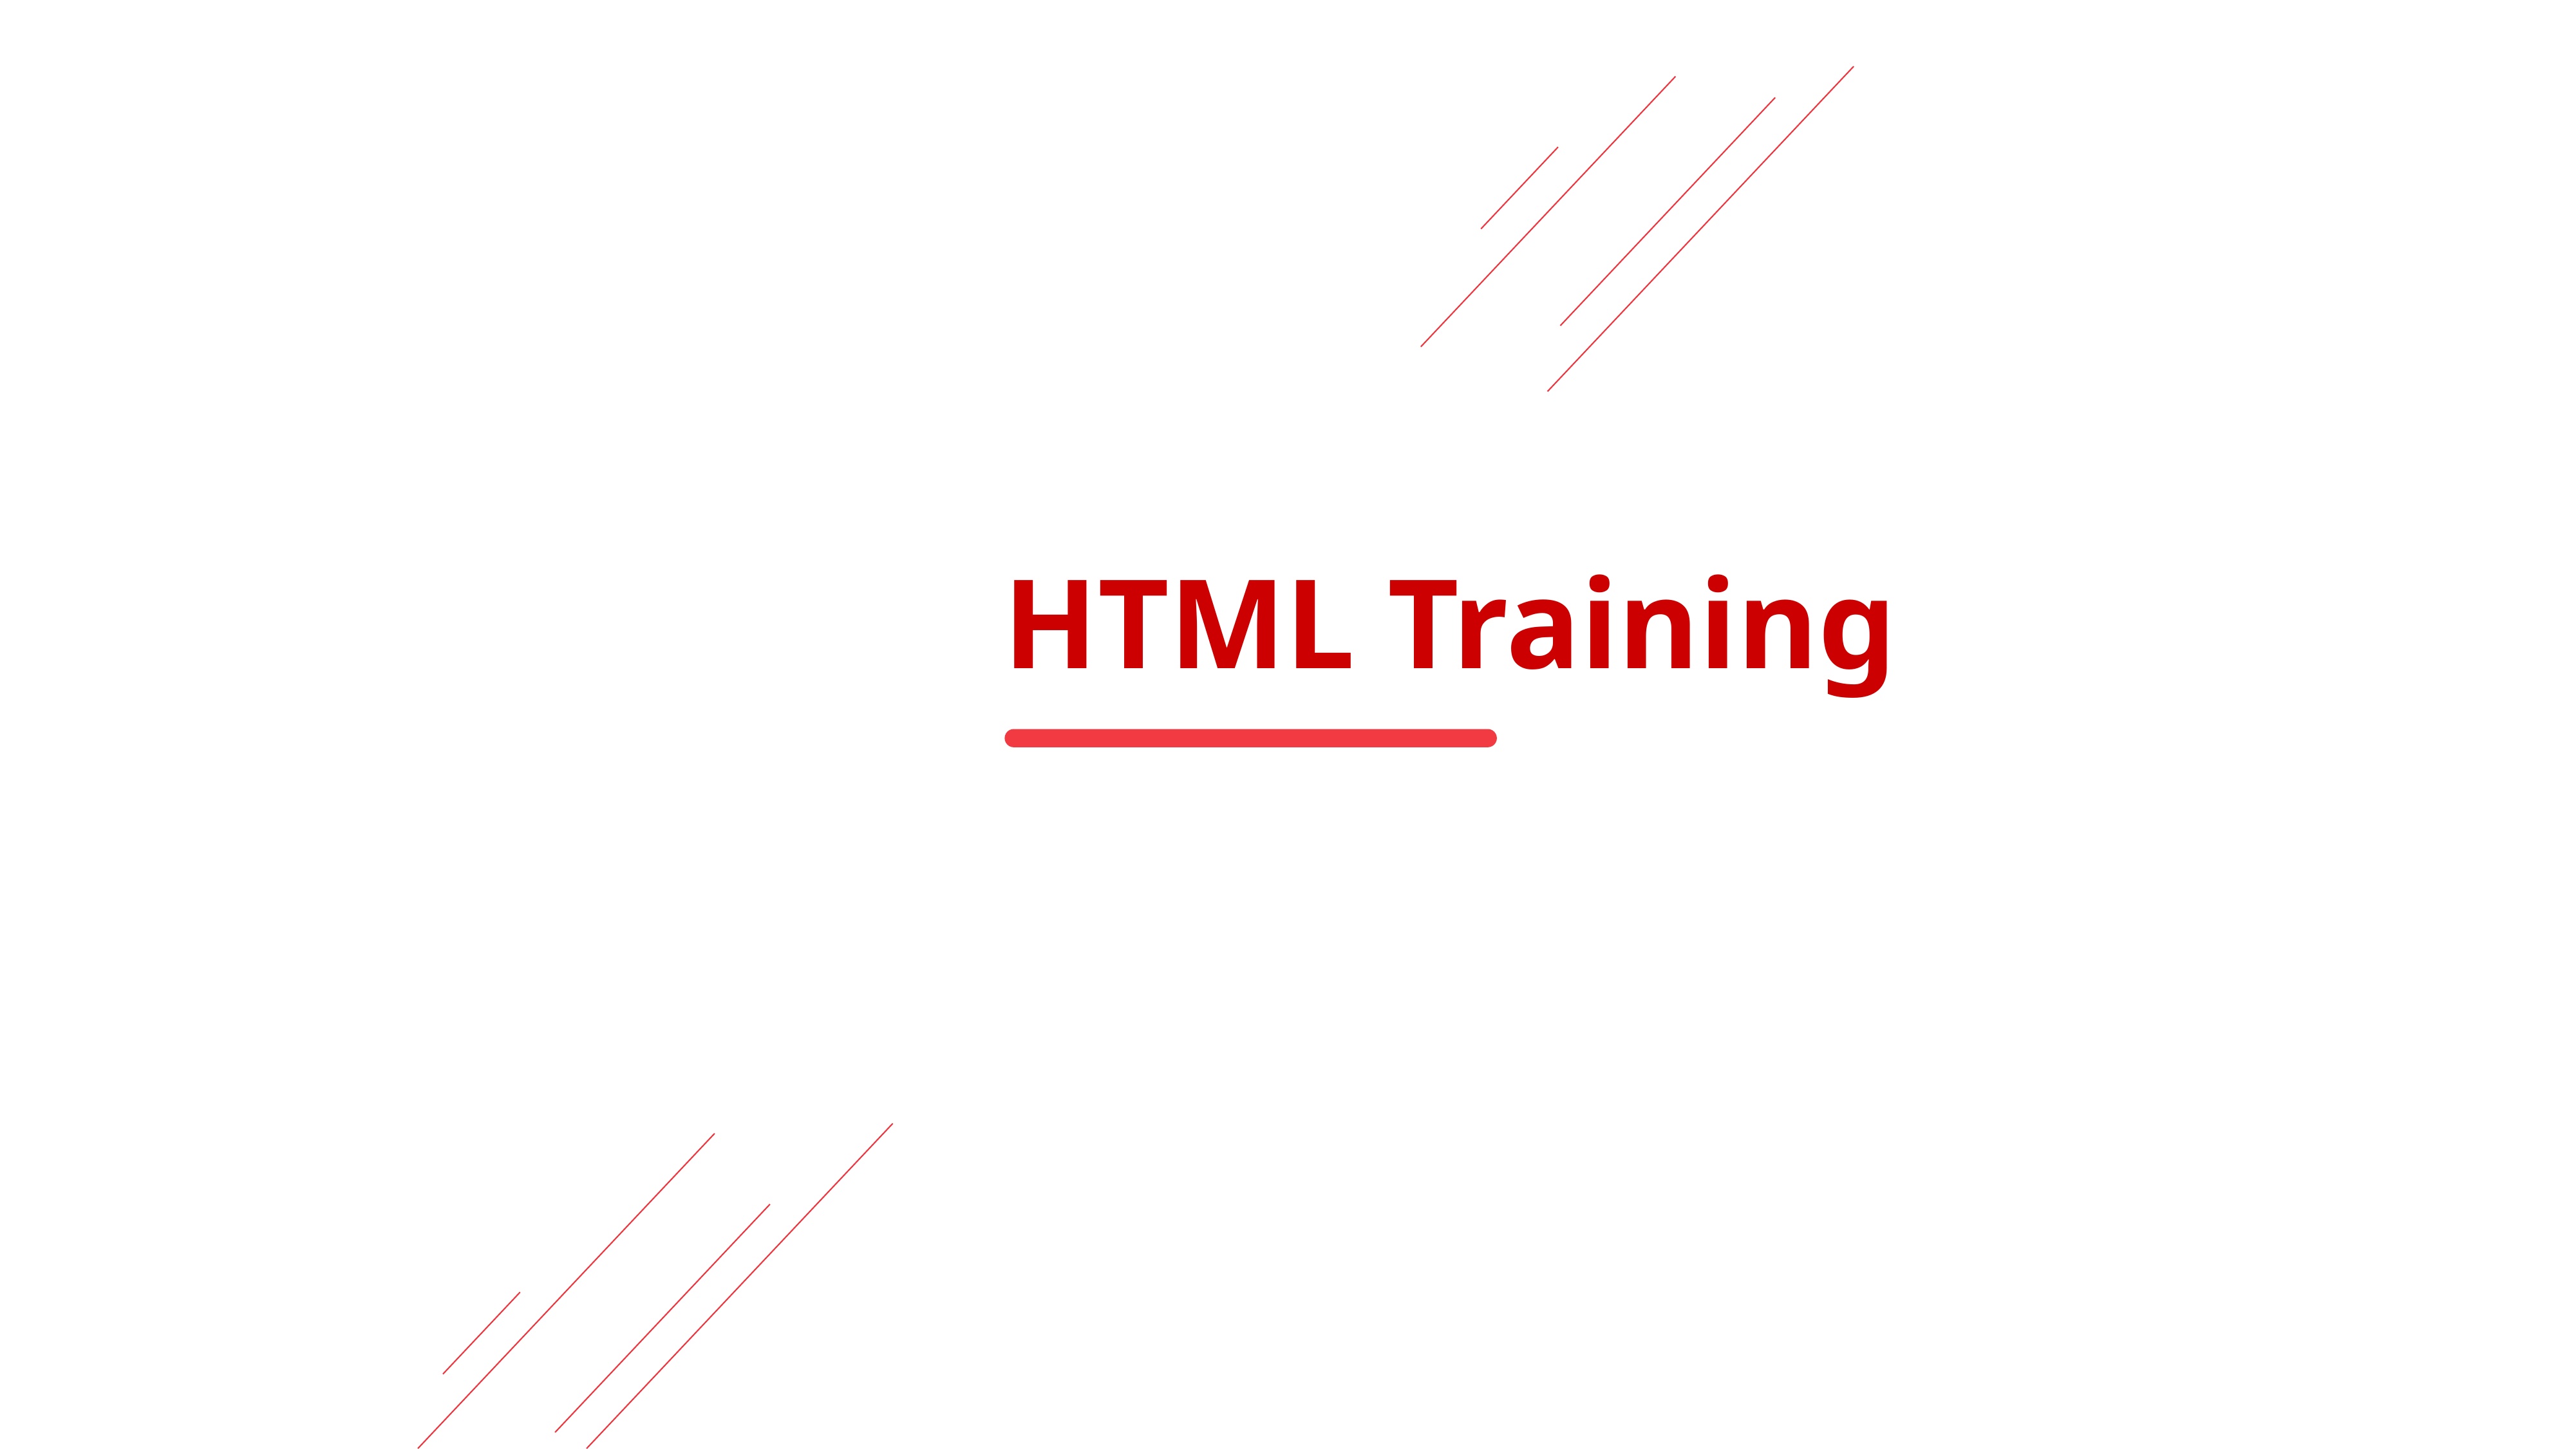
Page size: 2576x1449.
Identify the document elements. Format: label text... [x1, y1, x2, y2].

text_box [1004, 729, 1497, 747]
text_box HTML Training [1003, 532, 2220, 706]
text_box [417, 1123, 894, 1449]
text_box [1420, 66, 1854, 392]
